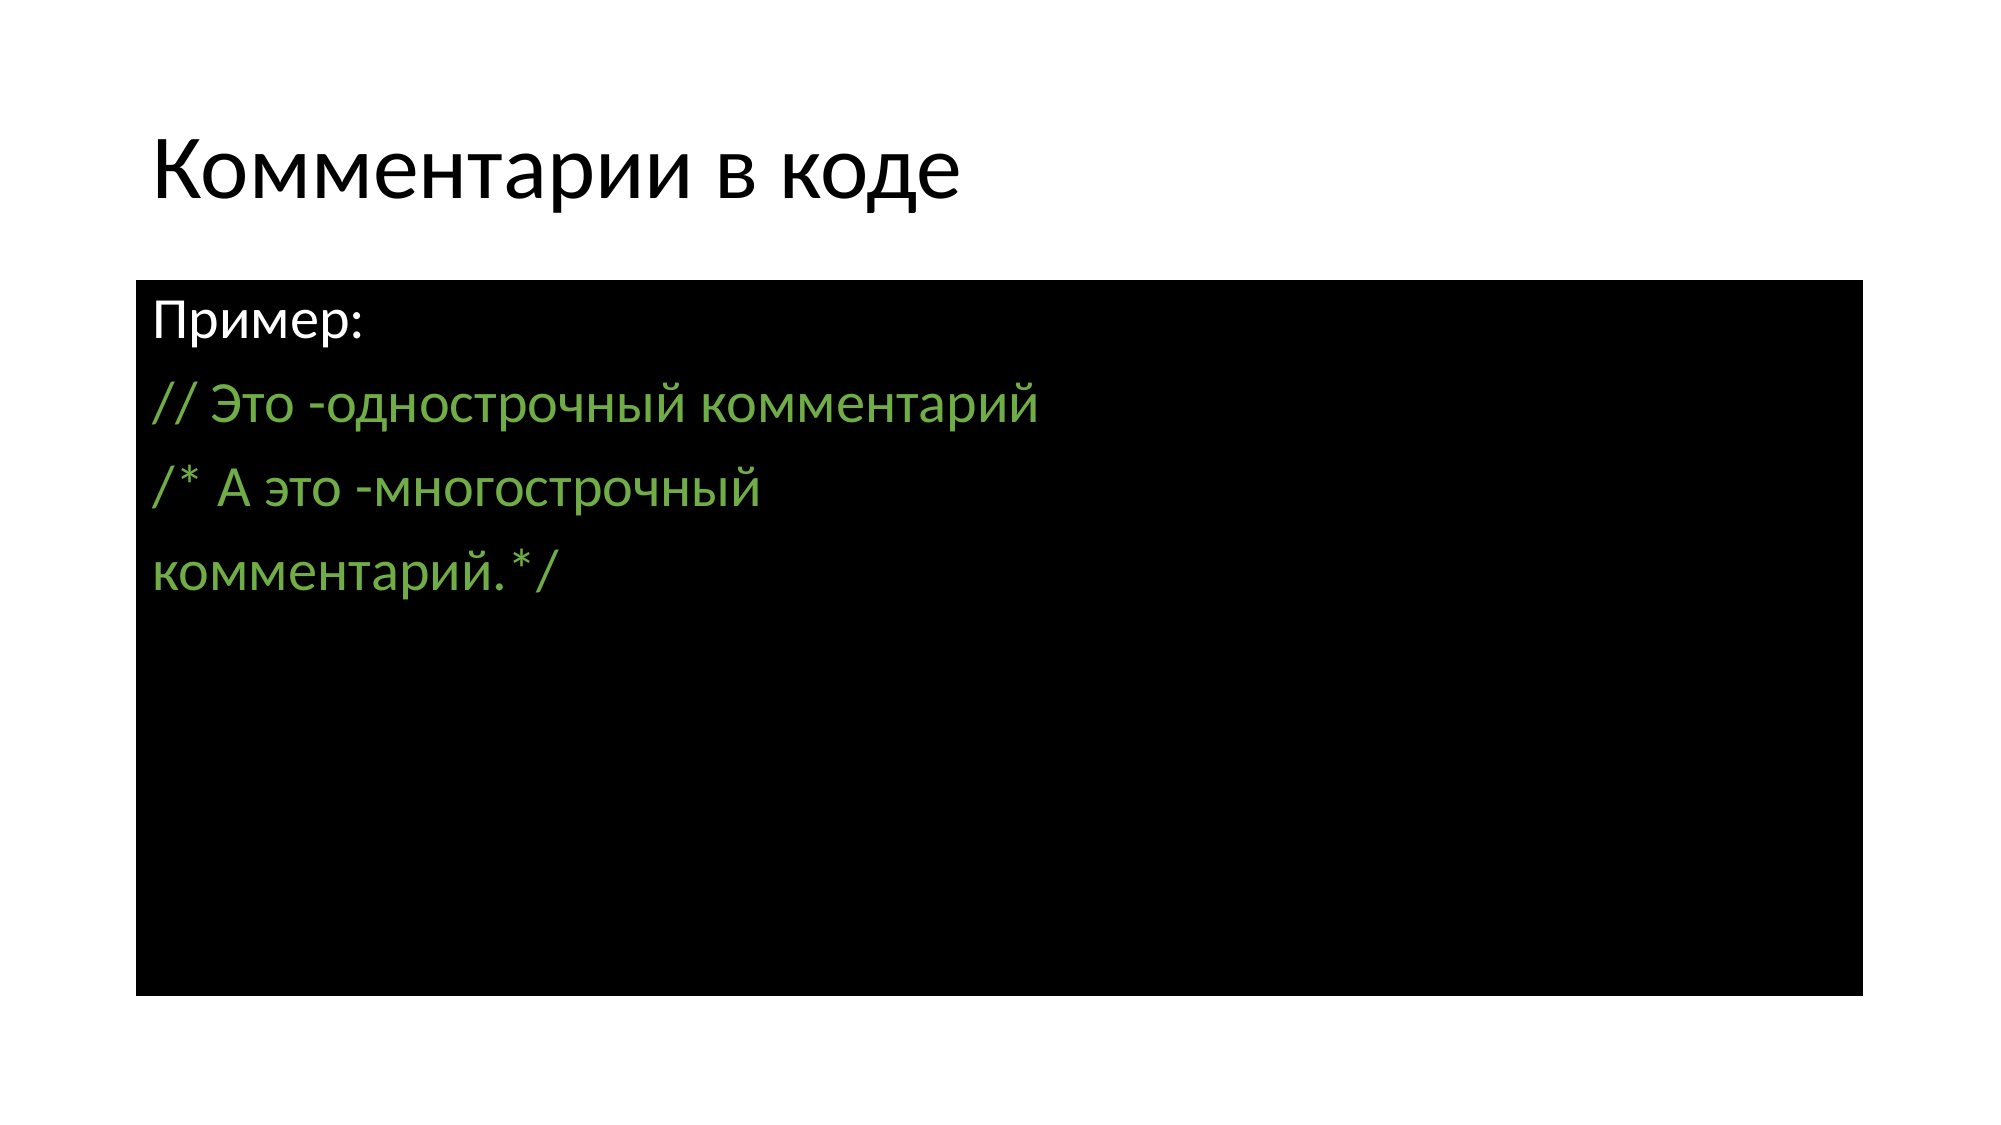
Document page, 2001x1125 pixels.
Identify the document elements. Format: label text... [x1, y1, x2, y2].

title Комментарии в коде [137, 59, 1863, 278]
list Пример: // Это -однострочный комментарий /* А это -многострочный комментарий.*/ [137, 281, 1863, 995]
